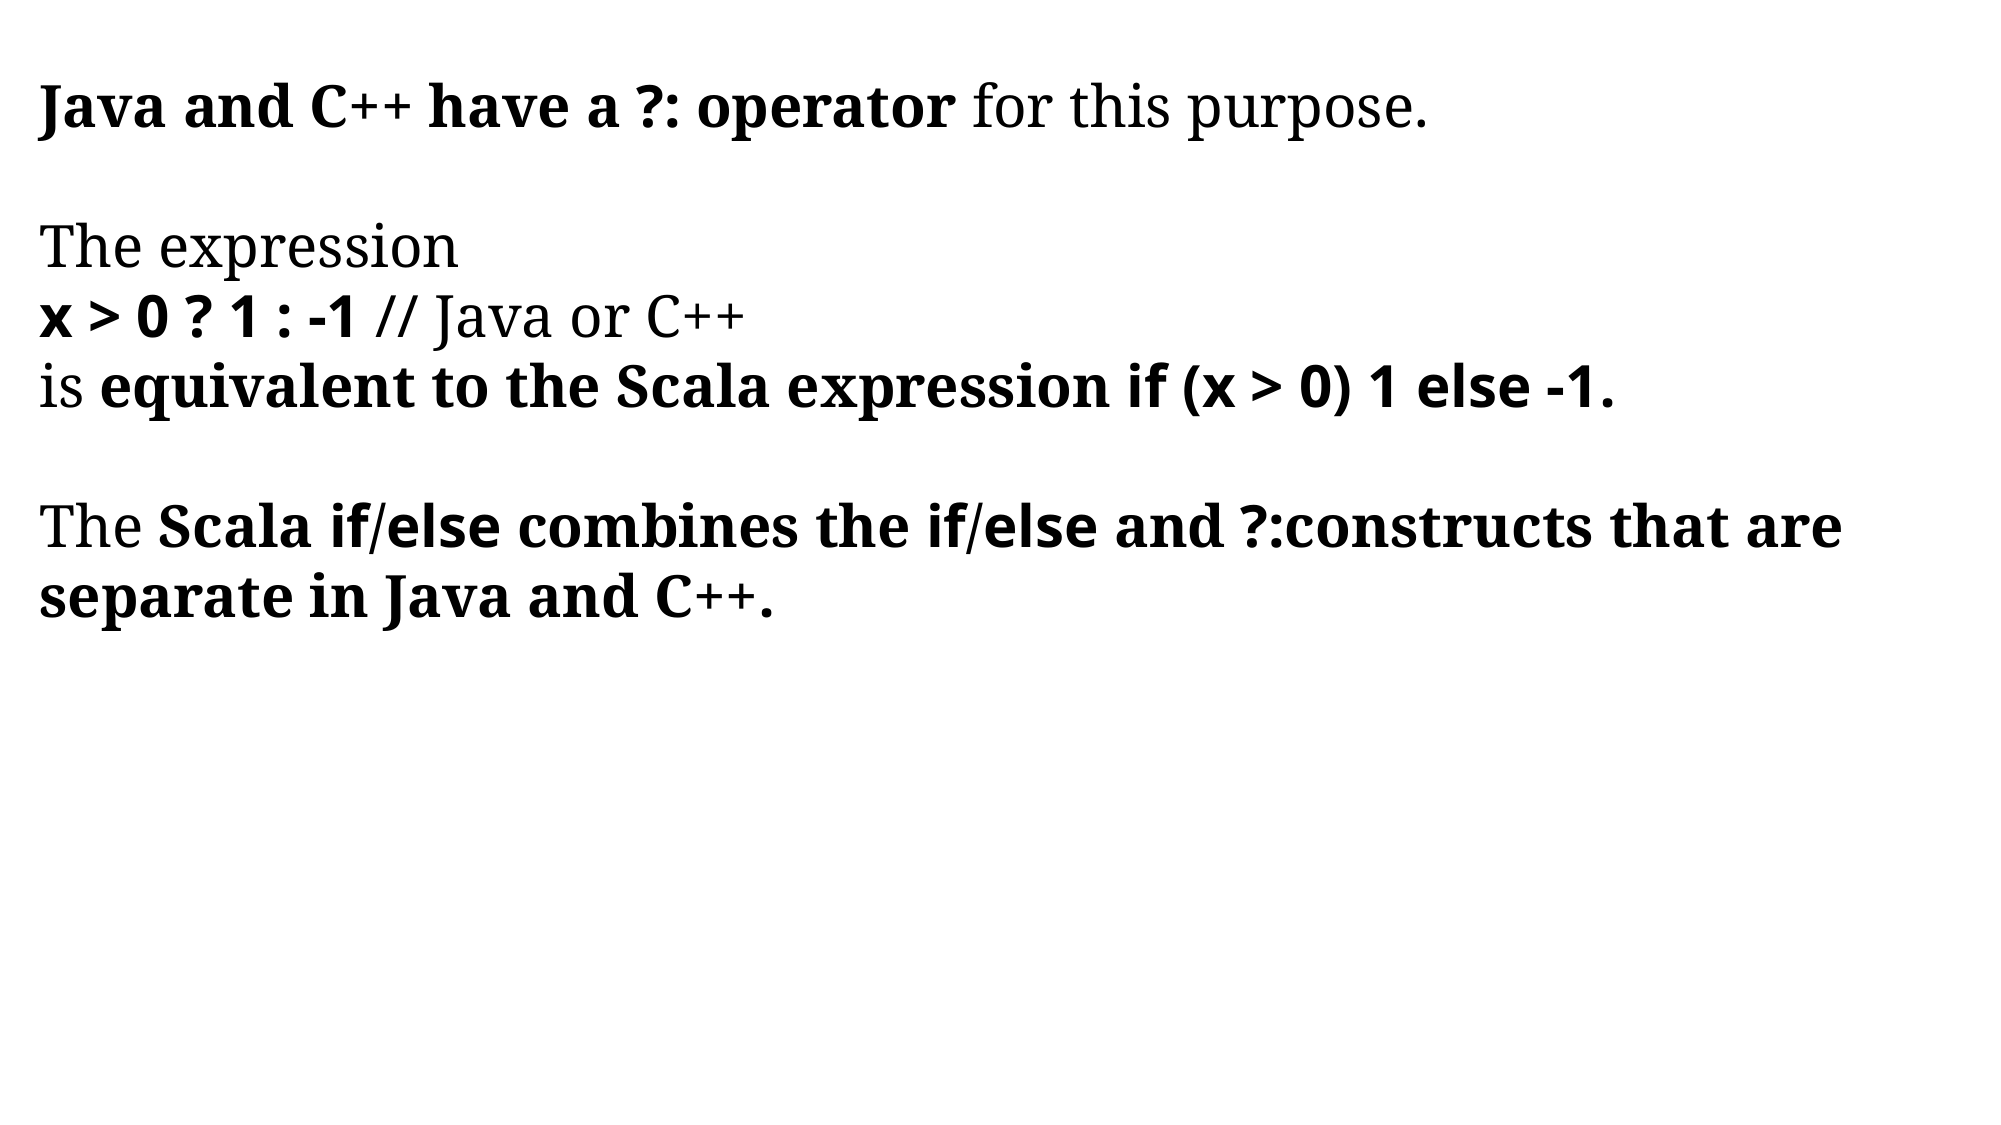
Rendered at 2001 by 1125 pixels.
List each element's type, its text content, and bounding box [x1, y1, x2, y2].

text_box Java and C++ have a ?: operator for this purpose. The expression x > 0 ? 1 : -1 // Java or C++ is equivalent to the Scala expression if (x > 0) 1 else -1. The Scala if/else combines the if/else and ?:constructs that are separate in Java and C++. [24, 61, 1982, 637]
